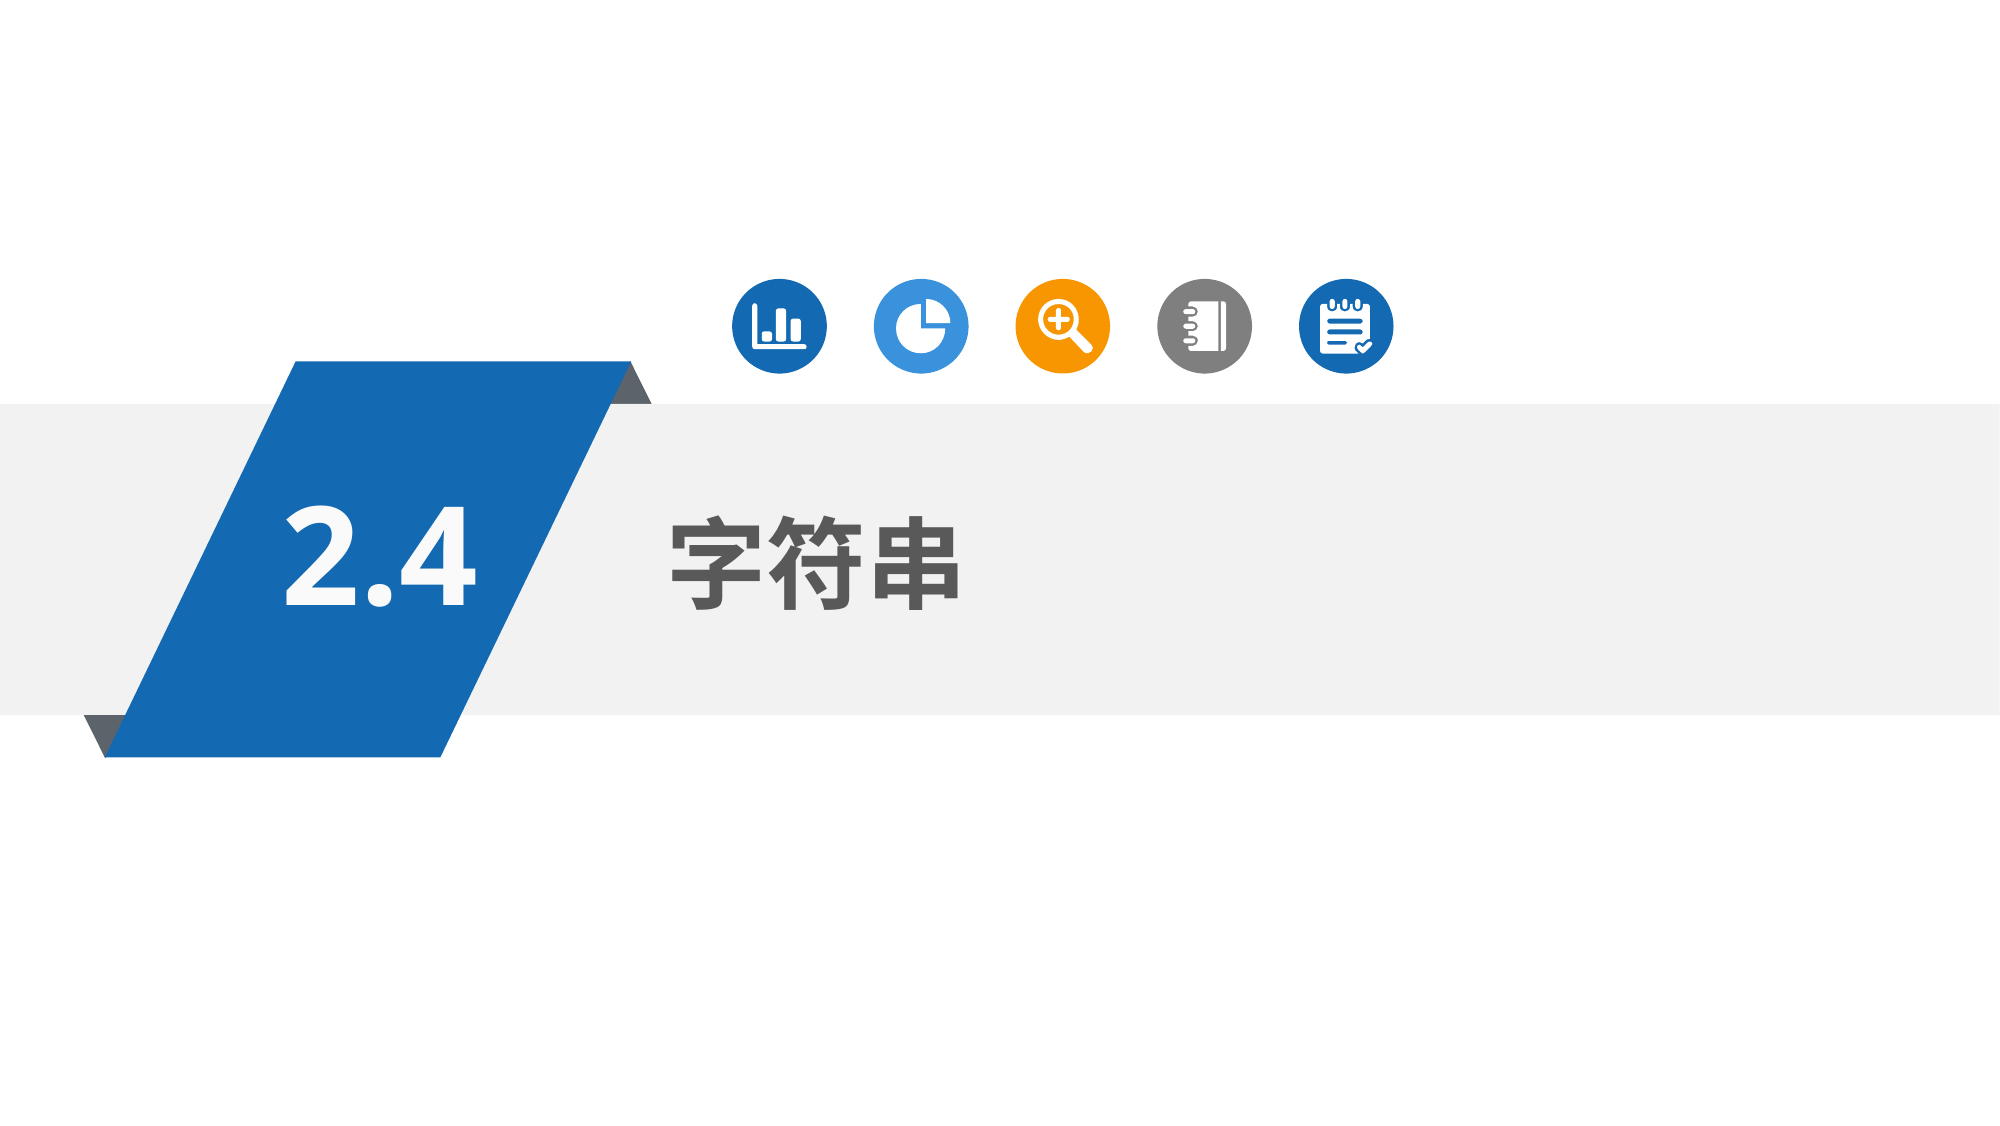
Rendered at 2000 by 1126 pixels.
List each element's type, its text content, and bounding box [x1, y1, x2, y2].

text_box 字符串 [651, 494, 1847, 630]
text_box 2.4 [266, 460, 552, 641]
